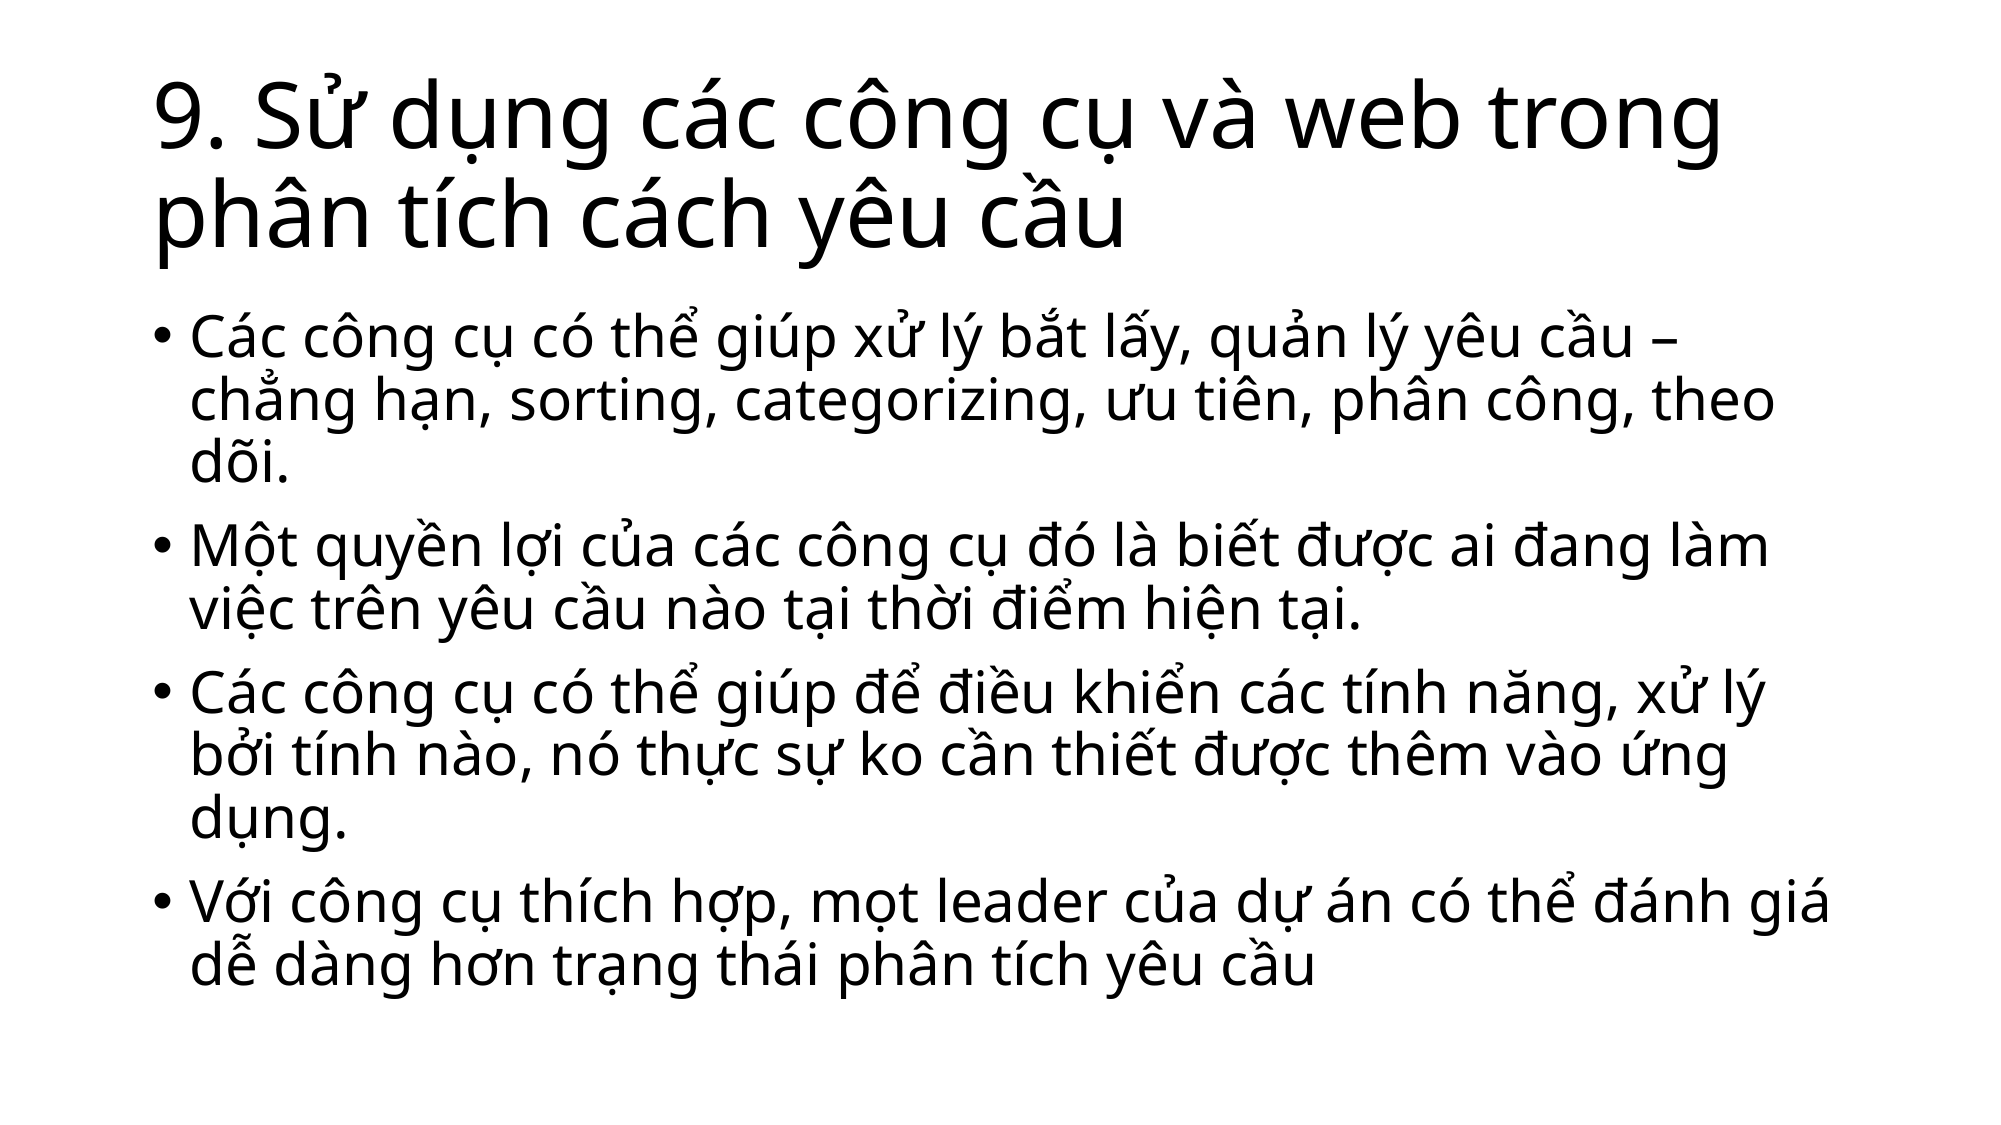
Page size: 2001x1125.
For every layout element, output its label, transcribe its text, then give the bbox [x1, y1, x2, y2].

list Các công cụ có thể giúp xử lý bắt lấy, quản lý yêu cầu – chẳng hạn, sorting, categorizing, ưu tiên, phân công, theo dõi. Một quyền lợi của các công cụ đó là biết được ai đang làm việc trên yêu cầu nào tại thời điểm hiện tại. Các công cụ có thể giúp để điều khiển các tính năng, xử lý bởi tính nào, nó thực sự ko cần thiết được thêm vào ứng dụng. Với công cụ thích hợp, mọt leader của dự án có thể đánh giá dễ dàng hơn trạng thái phân tích yêu cầu [137, 299, 1863, 1014]
title 9. Sử dụng các công cụ và web trong phân tích cách yêu cầu [137, 59, 1863, 278]
